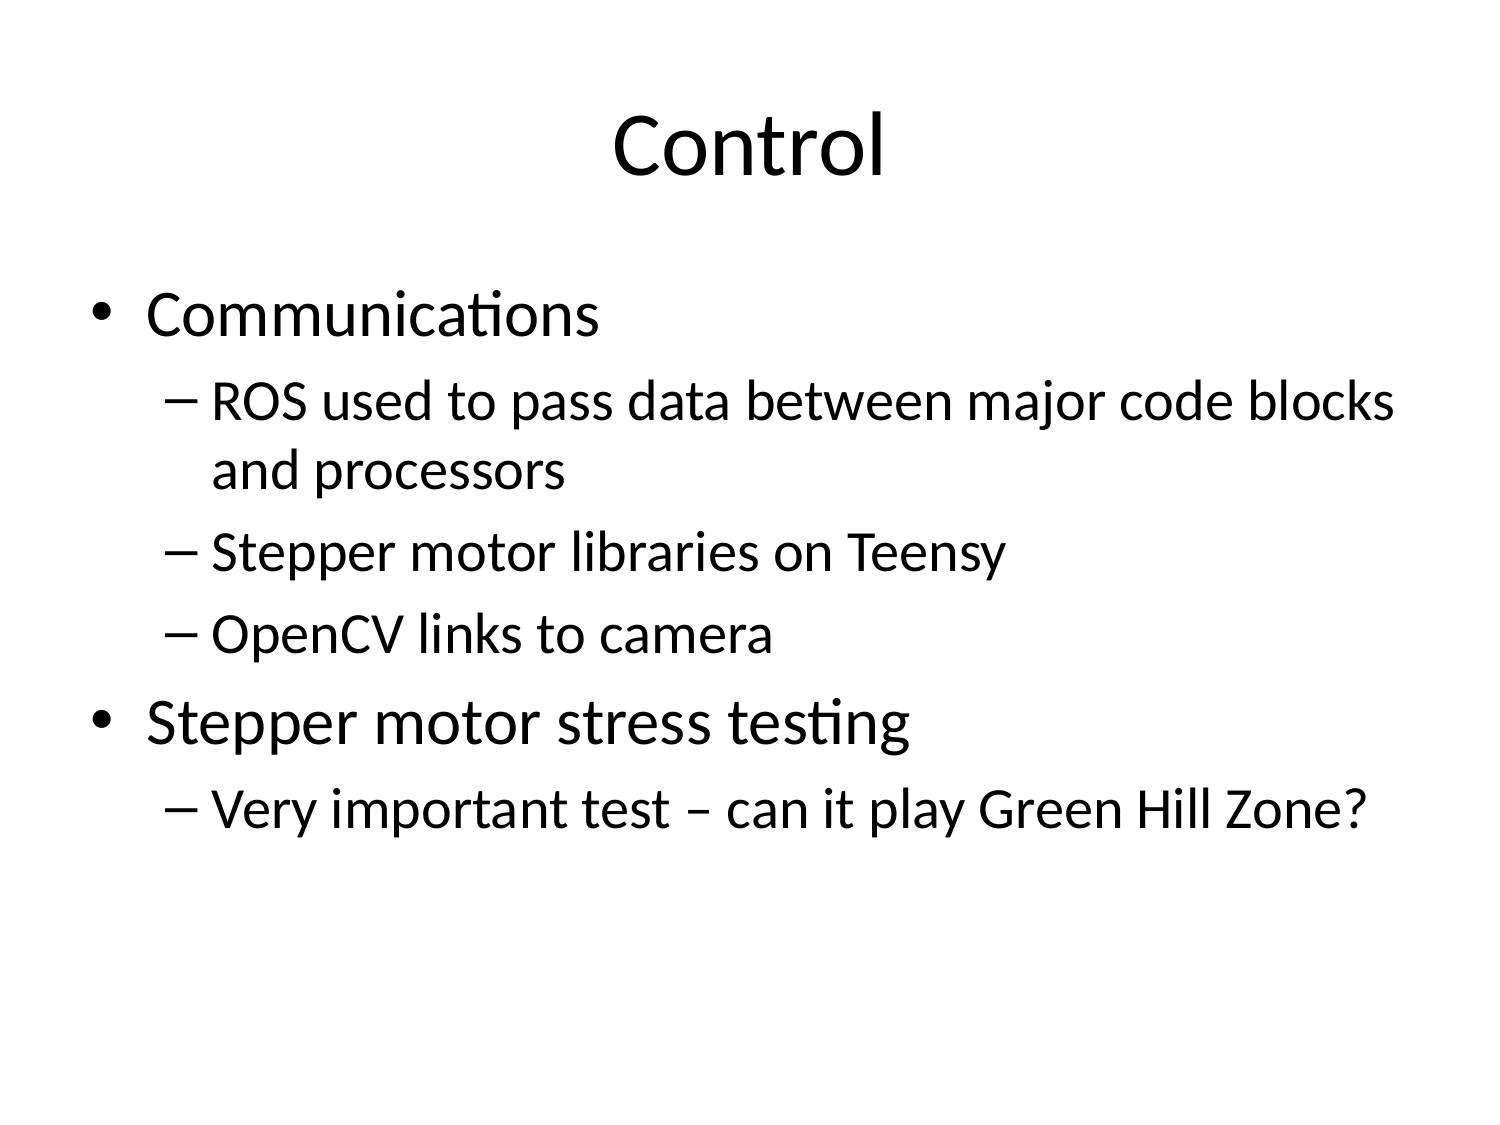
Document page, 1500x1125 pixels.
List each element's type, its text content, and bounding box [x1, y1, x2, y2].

title Control [75, 45, 1425, 233]
list Communications ROS used to pass data between major code blocks and processors Stepper motor libraries on Teensy OpenCV links to camera Stepper motor stress testing Very important test – can it play Green Hill Zone? [75, 262, 1425, 1005]
